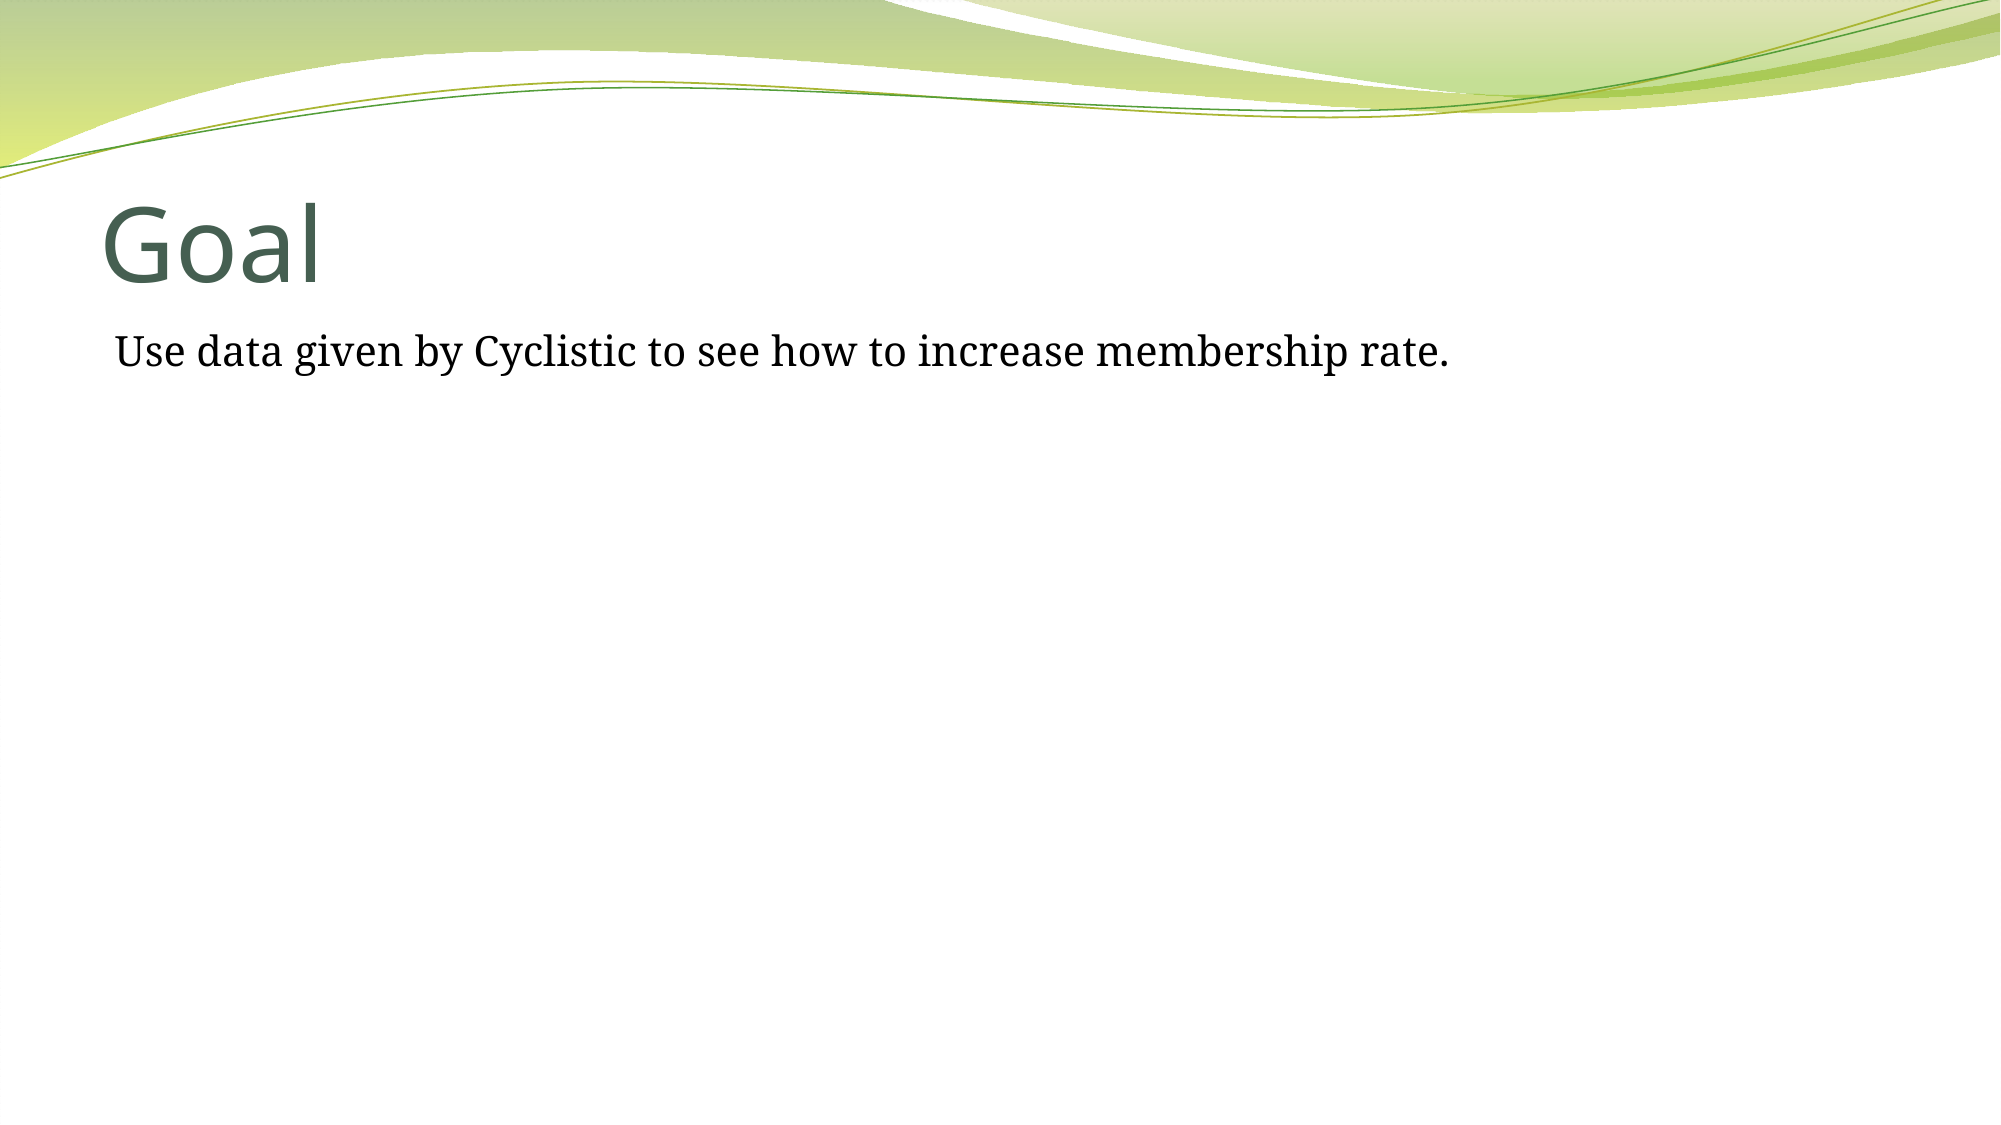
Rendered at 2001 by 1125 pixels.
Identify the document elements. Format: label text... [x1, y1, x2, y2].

title Goal [99, 115, 1900, 303]
list Use data given by Cyclistic to see how to increase membership rate. [99, 317, 1900, 1038]
